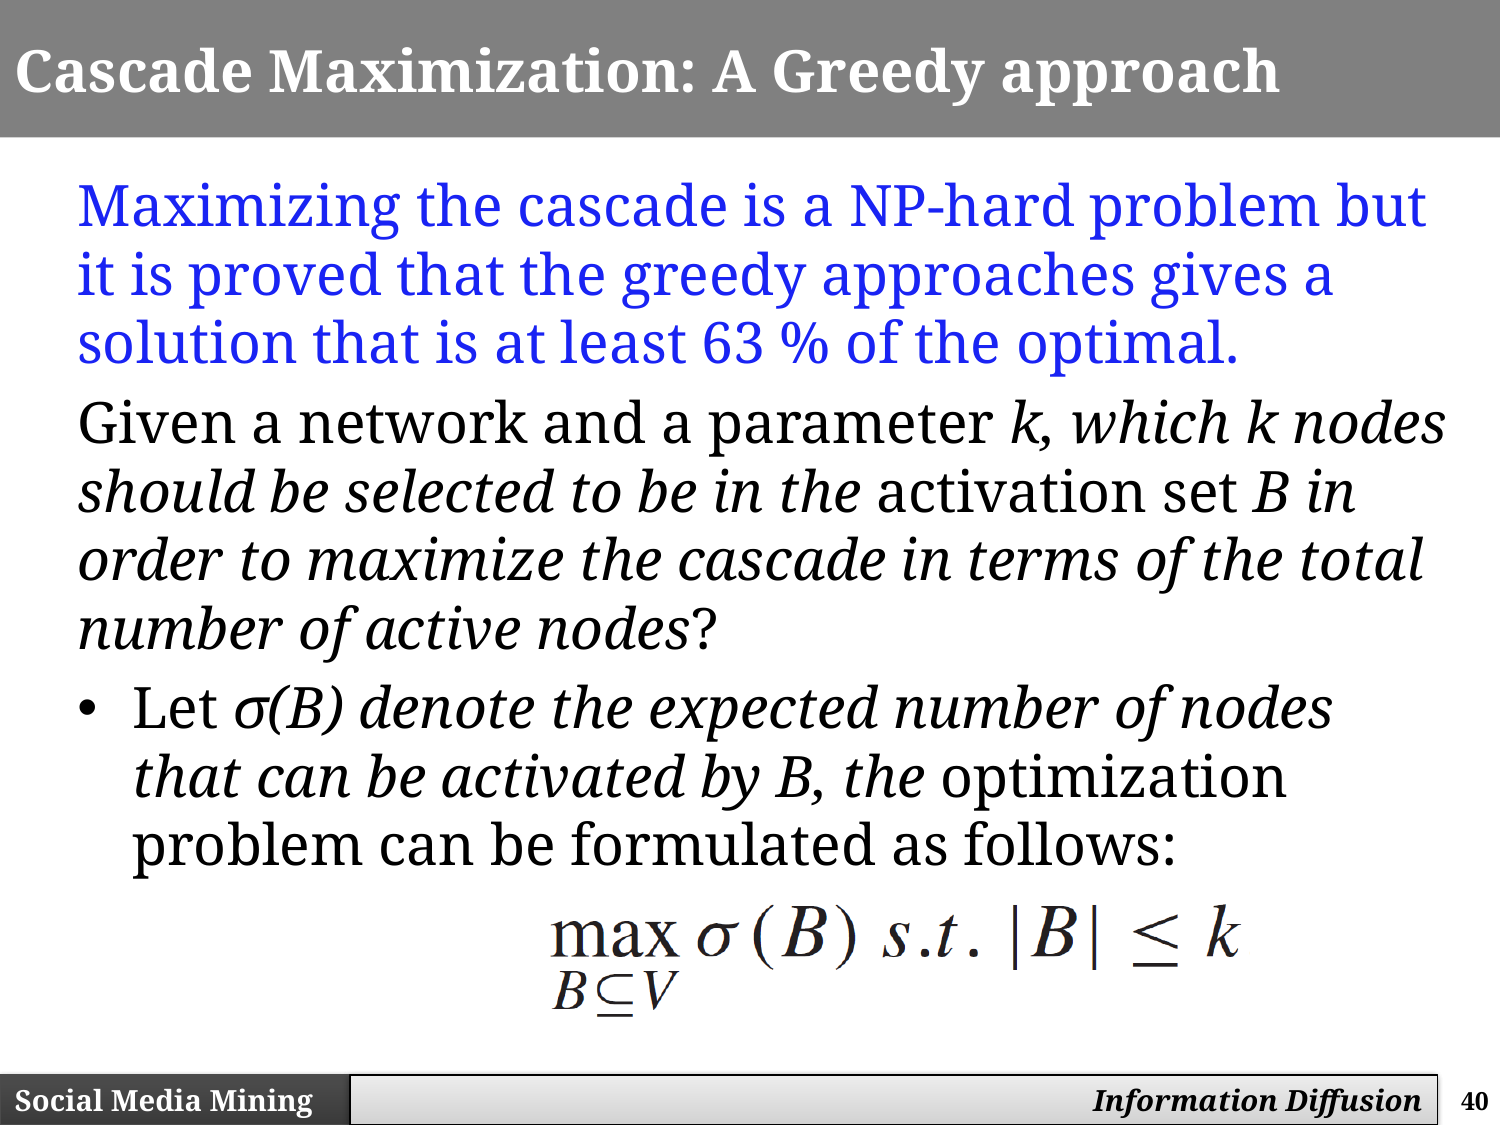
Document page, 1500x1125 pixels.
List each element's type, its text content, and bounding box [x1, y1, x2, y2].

title Cascade Maximization: A Greedy approach [0, 0, 1500, 138]
picture [549, 900, 1251, 1026]
list Maximizing the cascade is a NP-hard problem but it is proved that the greedy approaches gives a solution that is at least 63 % of the optimal. Given a network and a parameter k, which k nodes should be selected to be in the activation set B in order to maximize the cascade in terms of the total number of active nodes? Let σ(B) denote the expected number of nodes that can be activated by B, the optimization problem can be formulated as follows: [62, 162, 1463, 888]
